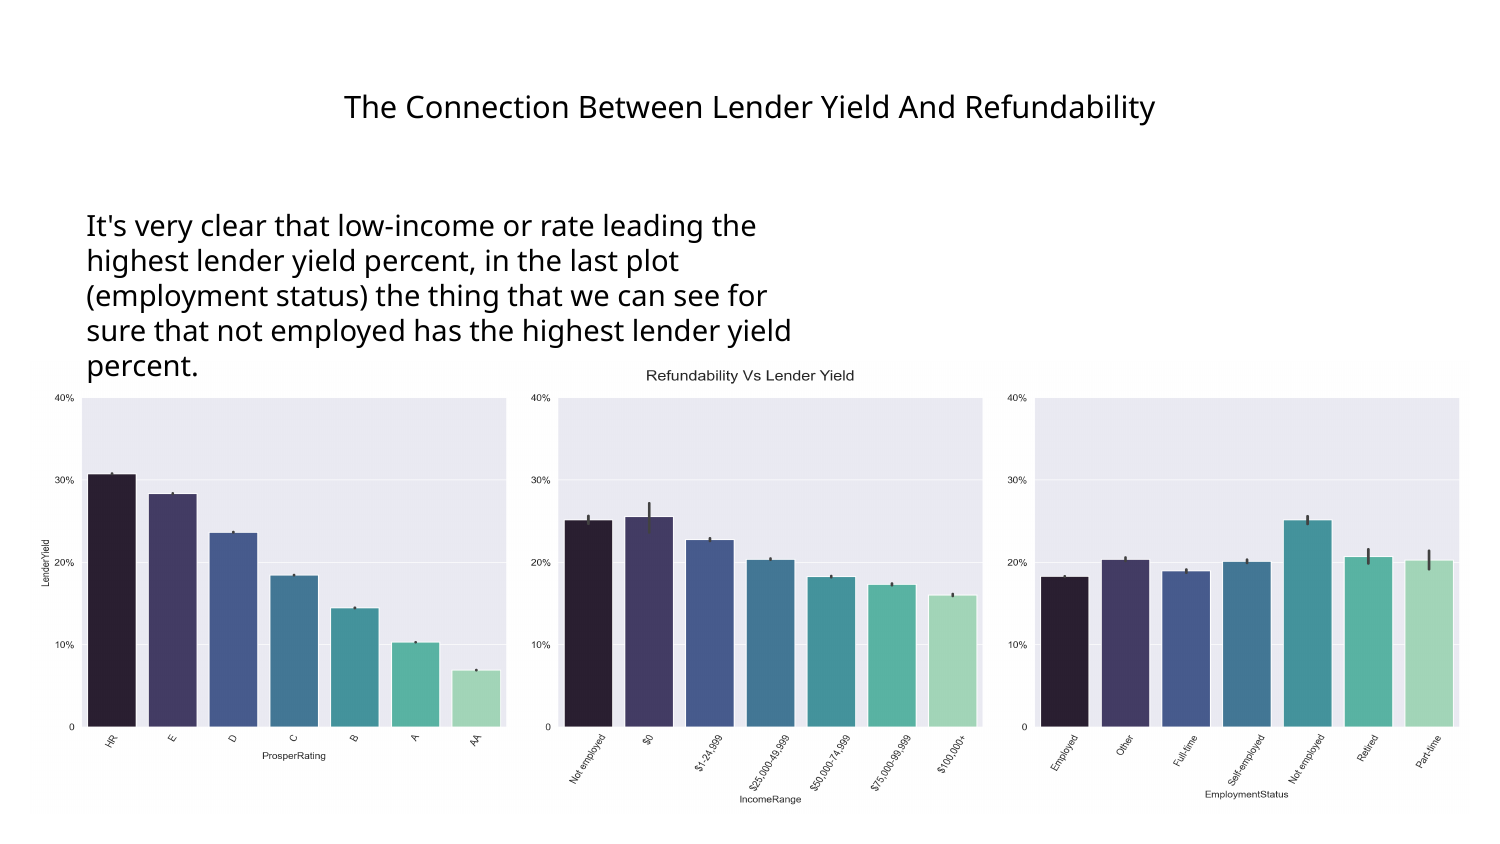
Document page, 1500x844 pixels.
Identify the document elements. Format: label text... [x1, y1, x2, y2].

text_box It's very clear that low-income or rate leading the highest lender yield percent, in the last plot (employment status) the thing that we can see for sure that not employed has the highest lender yield percent. [71, 200, 822, 359]
title The Connection Between Lender Yield And Refundability [51, 72, 1449, 167]
picture [29, 361, 1471, 814]
